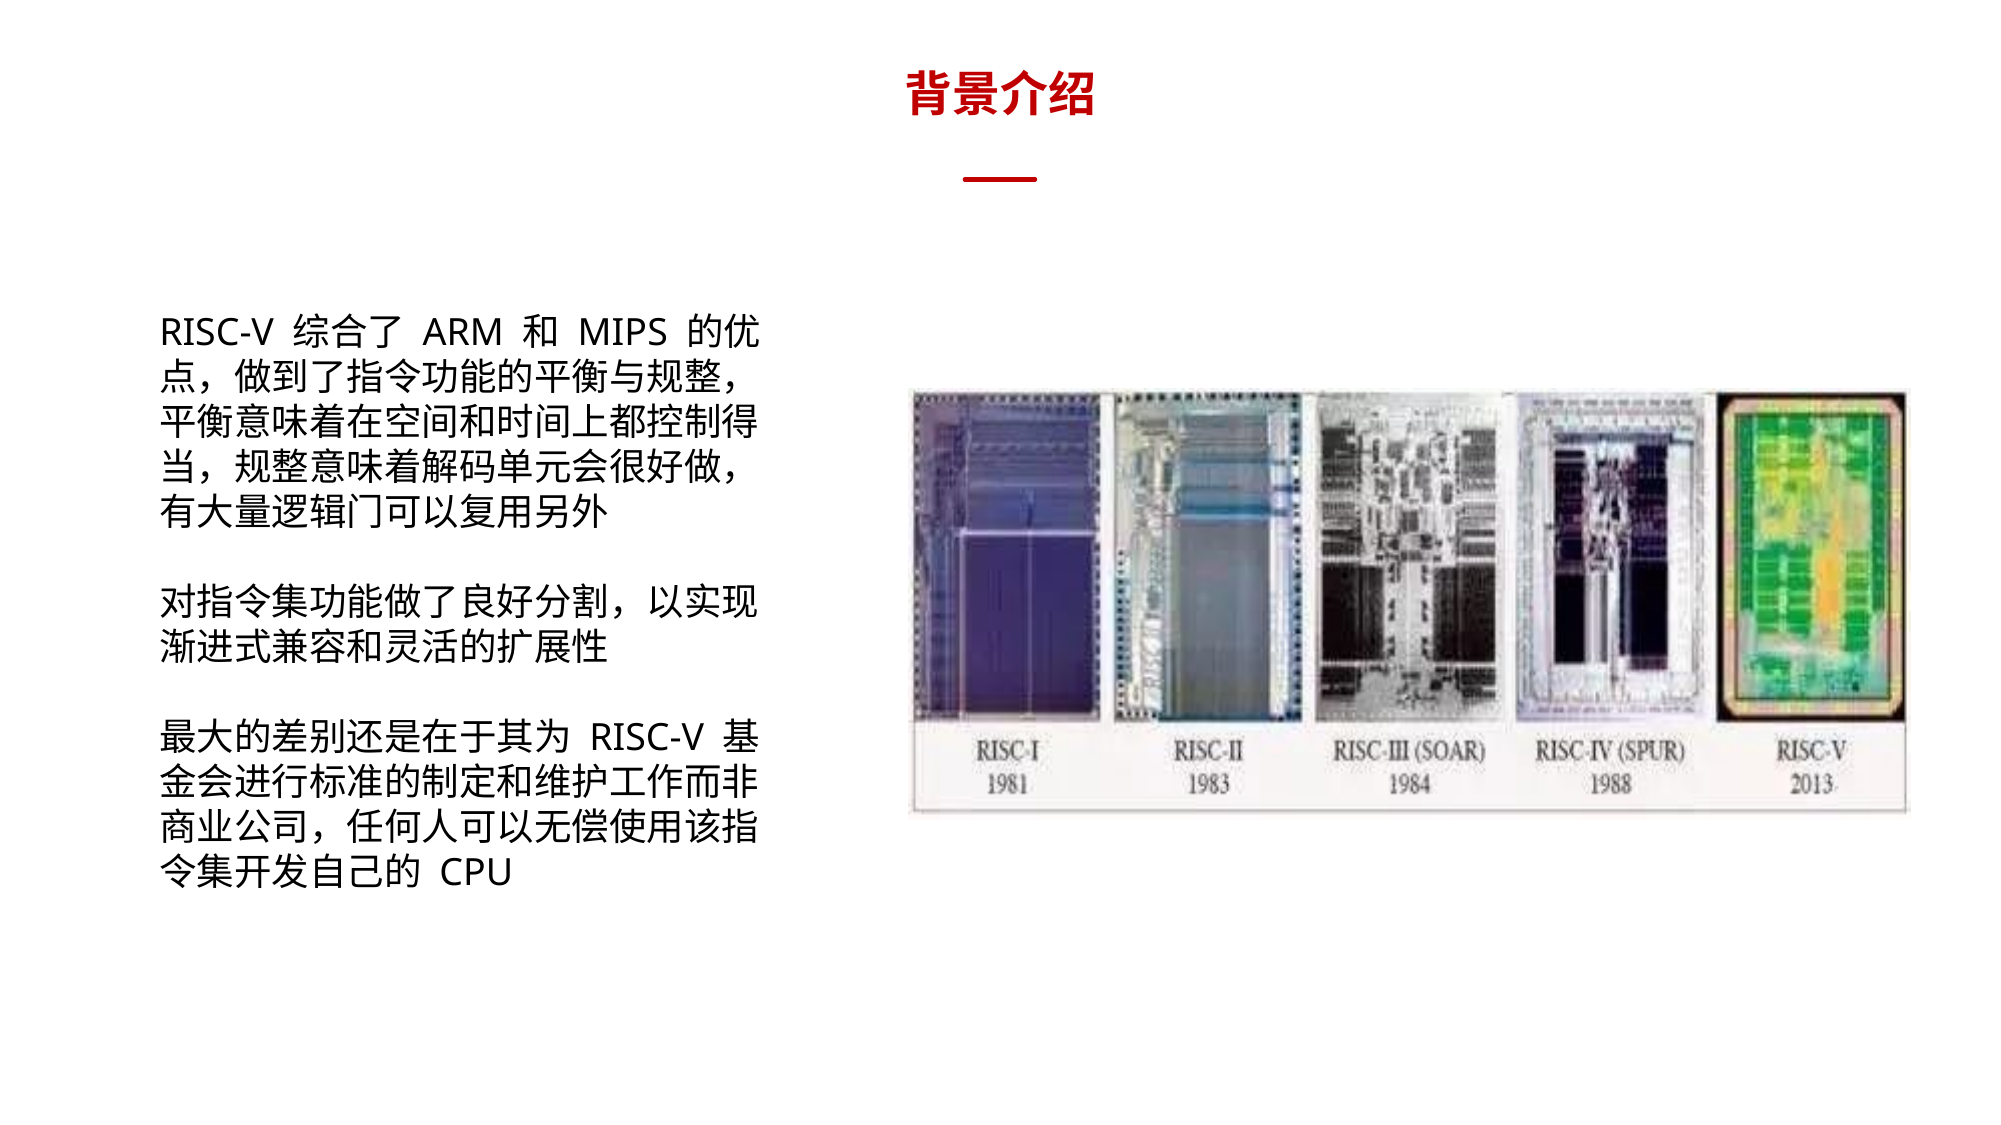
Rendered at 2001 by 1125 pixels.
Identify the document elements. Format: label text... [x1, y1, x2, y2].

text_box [791, 55, 1209, 180]
text_box RISC-V 综合了 ARM 和 MIPS 的优点，做到了指令功能的平衡与规整，平衡意味着在空间和时间上都控制得当，规整意味着解码单元会很好做，有大量逻辑门可以复用另外 对指令集功能做了良好分割，以实现渐进式兼容和灵活的扩展性 最大的差别还是在于其为 RISC-V 基金会进行标准的制定和维护工作而非商业公司，任何人可以无偿使用该指令集开发自己的 CPU [144, 301, 812, 901]
picture [908, 388, 1911, 820]
